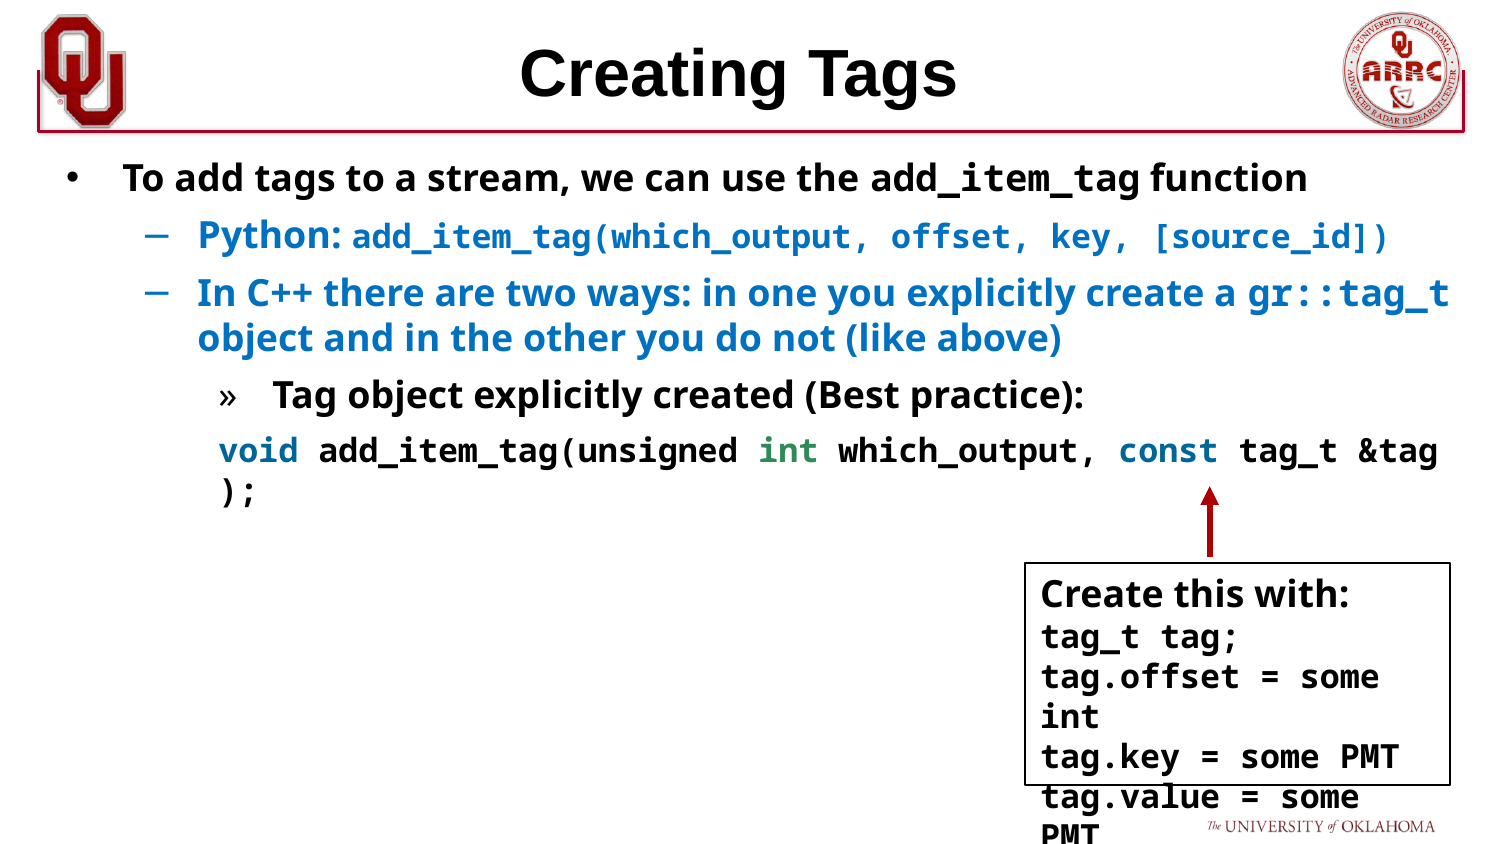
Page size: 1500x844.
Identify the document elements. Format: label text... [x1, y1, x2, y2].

list To add tags to a stream, we can use the add_item_tag function Python: add_item_tag(which_output, offset, key, [source_id]) In C++ there are two ways: in one you explicitly create a gr::tag_t object and in the other you do not (like above) Tag object explicitly created (Best practice): void add_item_tag(unsigned int which_output, const tag_t &tag); [32, 146, 1471, 809]
picture [1339, 8, 1464, 130]
picture [1200, 812, 1441, 839]
text_box Create this with: tag_t tag; tag.offset = some int tag.key = some PMT tag.value = some PMT [1025, 562, 1450, 785]
title Creating Tags [172, 20, 1307, 120]
picture [38, 8, 129, 130]
